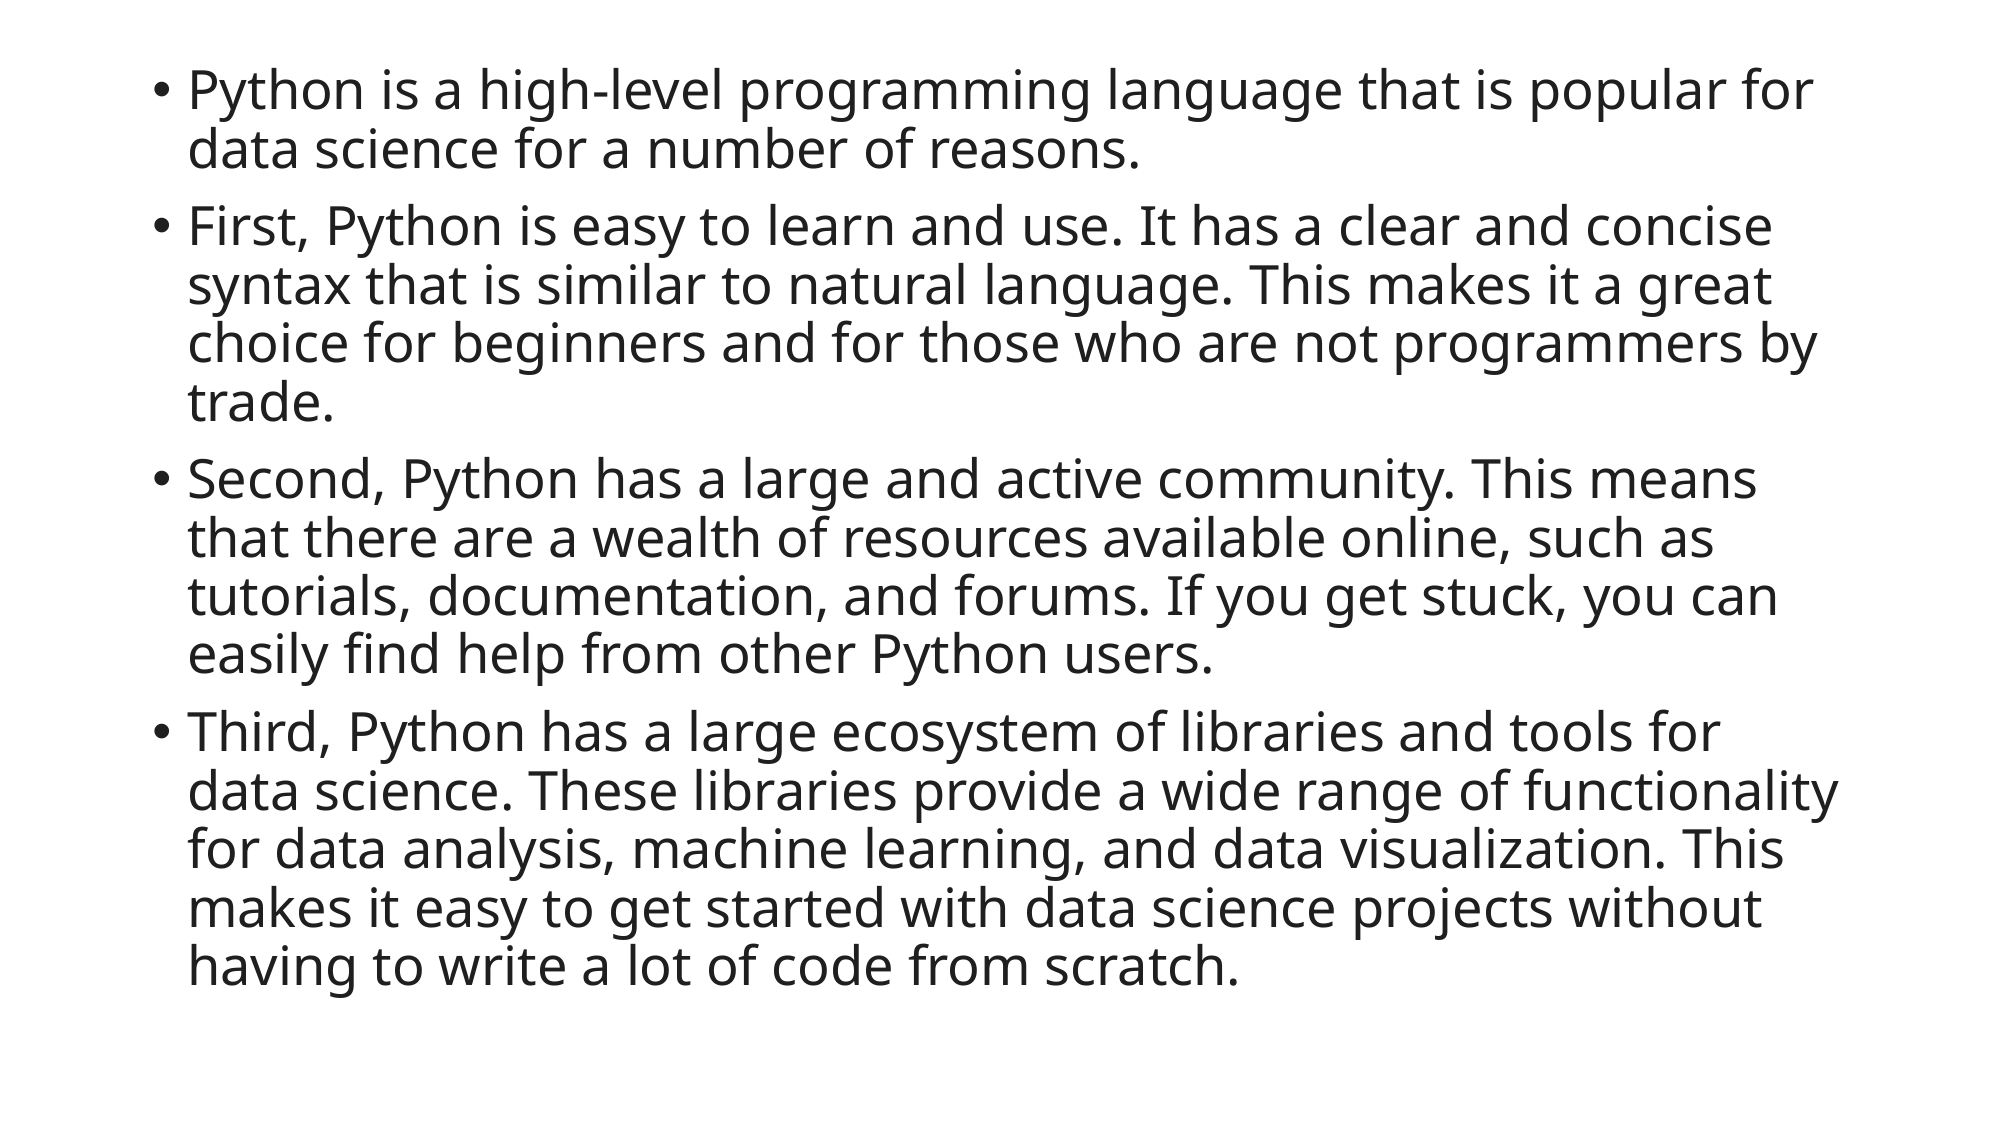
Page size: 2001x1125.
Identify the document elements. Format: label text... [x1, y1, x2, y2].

list Python is a high-level programming language that is popular for data science for a number of reasons. First, Python is easy to learn and use. It has a clear and concise syntax that is similar to natural language. This makes it a great choice for beginners and for those who are not programmers by trade. Second, Python has a large and active community. This means that there are a wealth of resources available online, such as tutorials, documentation, and forums. If you get stuck, you can easily find help from other Python users. Third, Python has a large ecosystem of libraries and tools for data science. These libraries provide a wide range of functionality for data analysis, machine learning, and data visualization. This makes it easy to get started with data science projects without having to write a lot of code from scratch. [137, 55, 1863, 1014]
